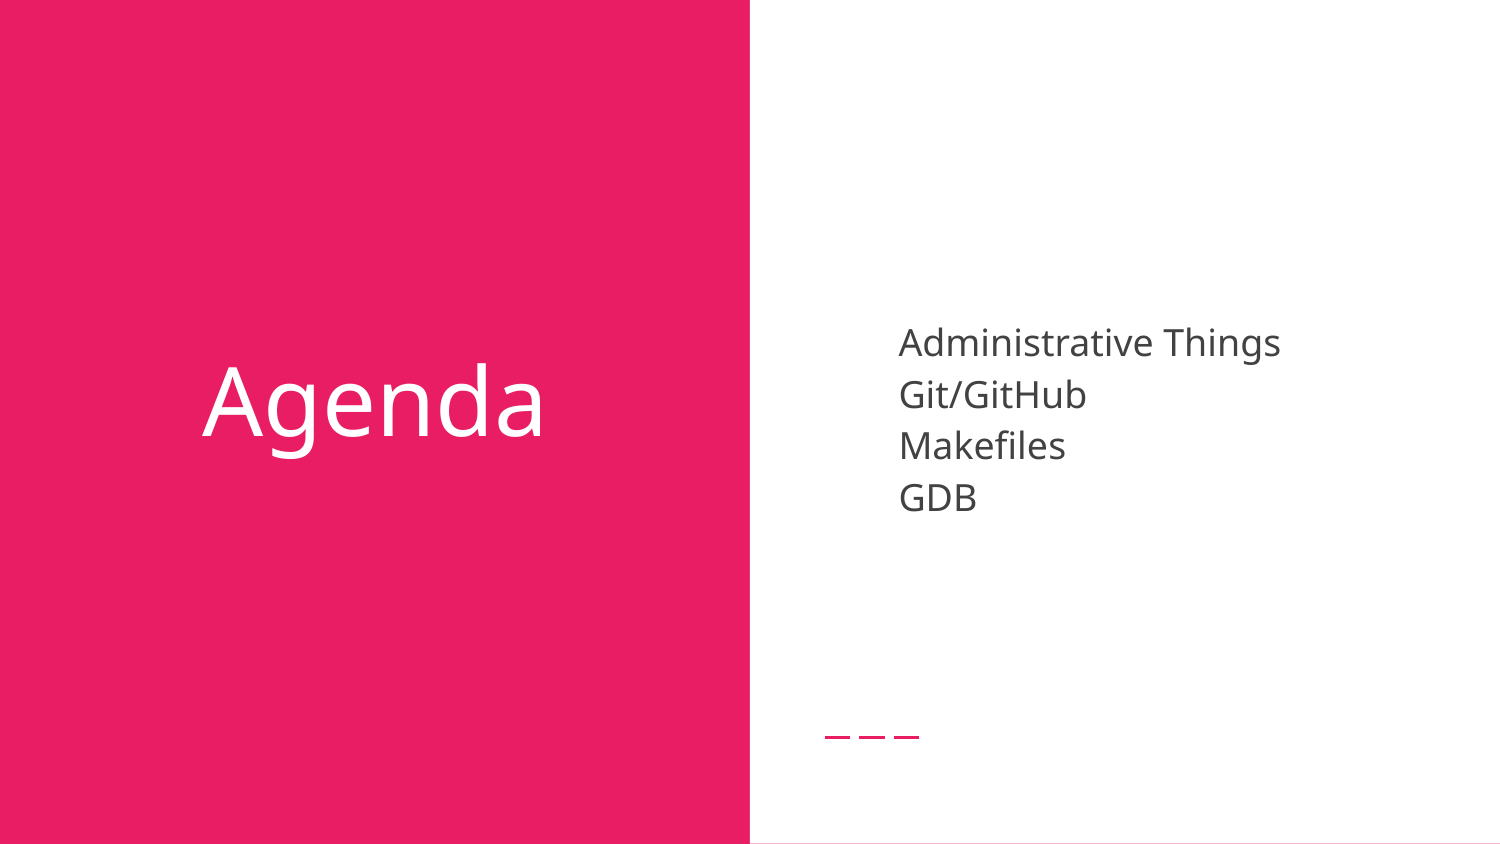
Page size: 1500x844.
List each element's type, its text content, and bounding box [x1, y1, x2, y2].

title Agenda [43, 176, 708, 471]
list Administrative Things Git/GitHub Makefiles GDB [808, 157, 1438, 596]
